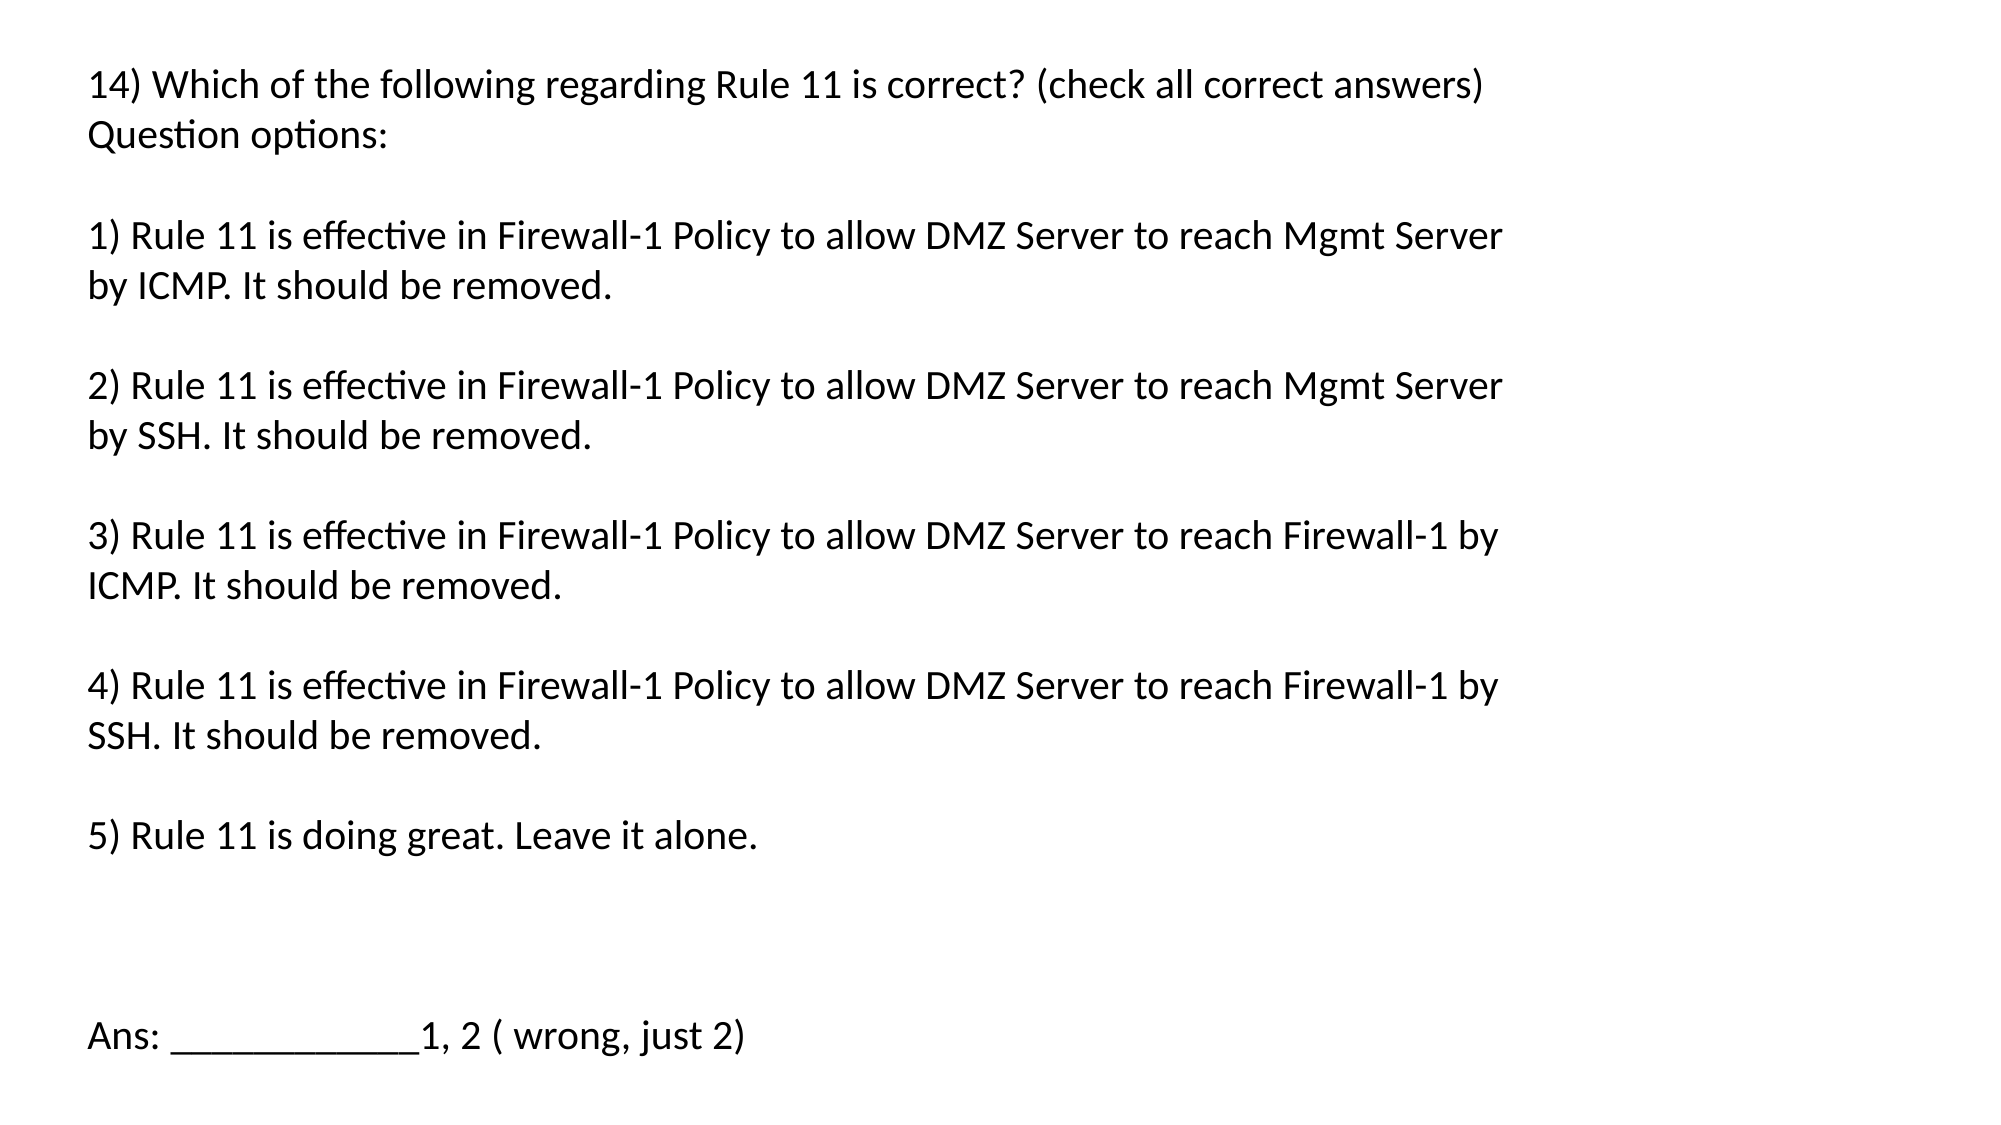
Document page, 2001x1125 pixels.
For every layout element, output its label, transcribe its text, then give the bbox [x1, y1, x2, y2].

text_box 14) Which of the following regarding Rule 11 is correct? (check all correct answers) Question options: 1) Rule 11 is effective in Firewall-1 Policy to allow DMZ Server to reach Mgmt Server by ICMP. It should be removed. 2) Rule 11 is effective in Firewall-1 Policy to allow DMZ Server to reach Mgmt Server by SSH. It should be removed. 3) Rule 11 is effective in Firewall-1 Policy to allow DMZ Server to reach Firewall-1 by ICMP. It should be removed. 4) Rule 11 is effective in Firewall-1 Policy to allow DMZ Server to reach Firewall-1 by SSH. It should be removed. 5) Rule 11 is doing great. Leave it alone. Ans: ____________1, 2 ( wrong, just 2) [72, 49, 1558, 1066]
